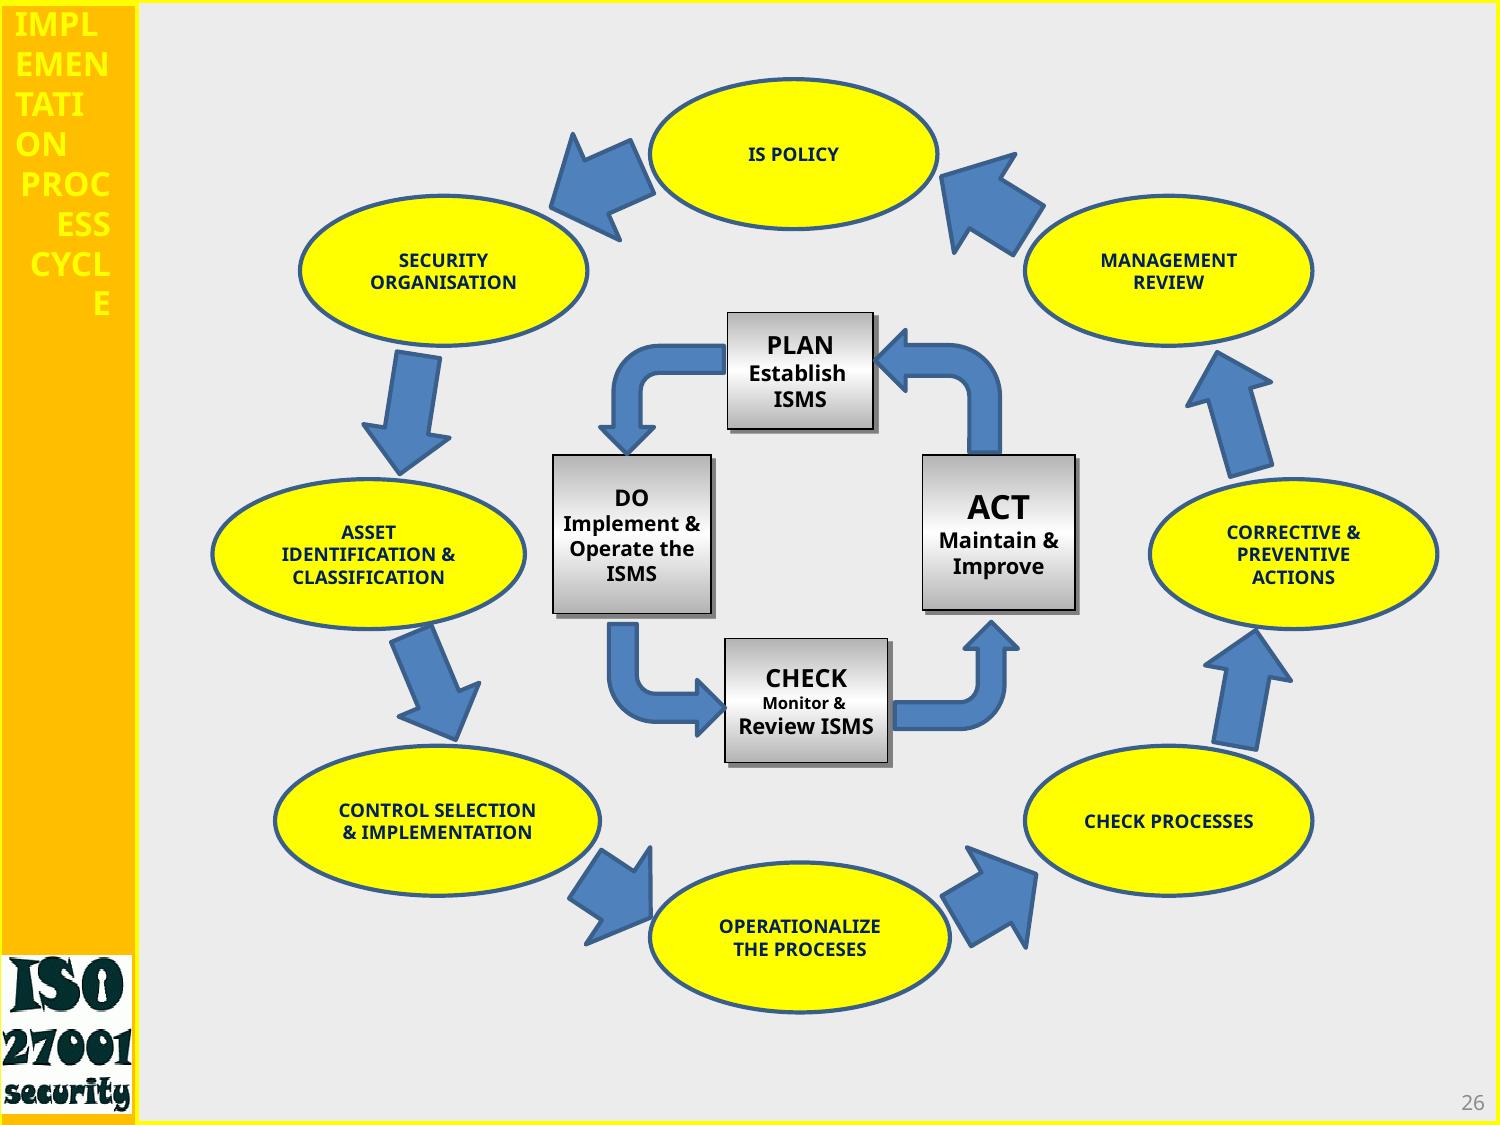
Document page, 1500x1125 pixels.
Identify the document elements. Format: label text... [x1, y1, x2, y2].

text_box [938, 151, 1046, 258]
text_box IS POLICY [647, 77, 940, 232]
text_box [939, 845, 1039, 950]
text_box [566, 845, 653, 947]
text_box MANAGEMENT REVIEW [1022, 193, 1315, 348]
picture [1, 955, 132, 1114]
text_box [548, 131, 657, 243]
text_box [361, 349, 452, 477]
slide_number 26 [1149, 1073, 1500, 1125]
text_box ASSET IDENTIFICATION & CLASSIFICATION [210, 477, 528, 632]
text_box OPERATIONALIZE THE PROCESES [647, 860, 953, 1015]
text_box [1202, 627, 1293, 752]
text_box CONTROL SELECTION & IMPLEMENTATION [272, 743, 603, 898]
text_box CORRECTIVE & PREVENTIVE ACTIONS [1147, 477, 1440, 632]
text_box [389, 623, 482, 742]
text_box IMPLEMENTATION PROCESS CYCLE [0, 0, 126, 330]
text_box [1185, 350, 1275, 479]
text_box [552, 312, 1076, 763]
text_box CHECK PROCESSES [1022, 743, 1315, 898]
text_box SECURITY ORGANISATION [297, 193, 590, 348]
